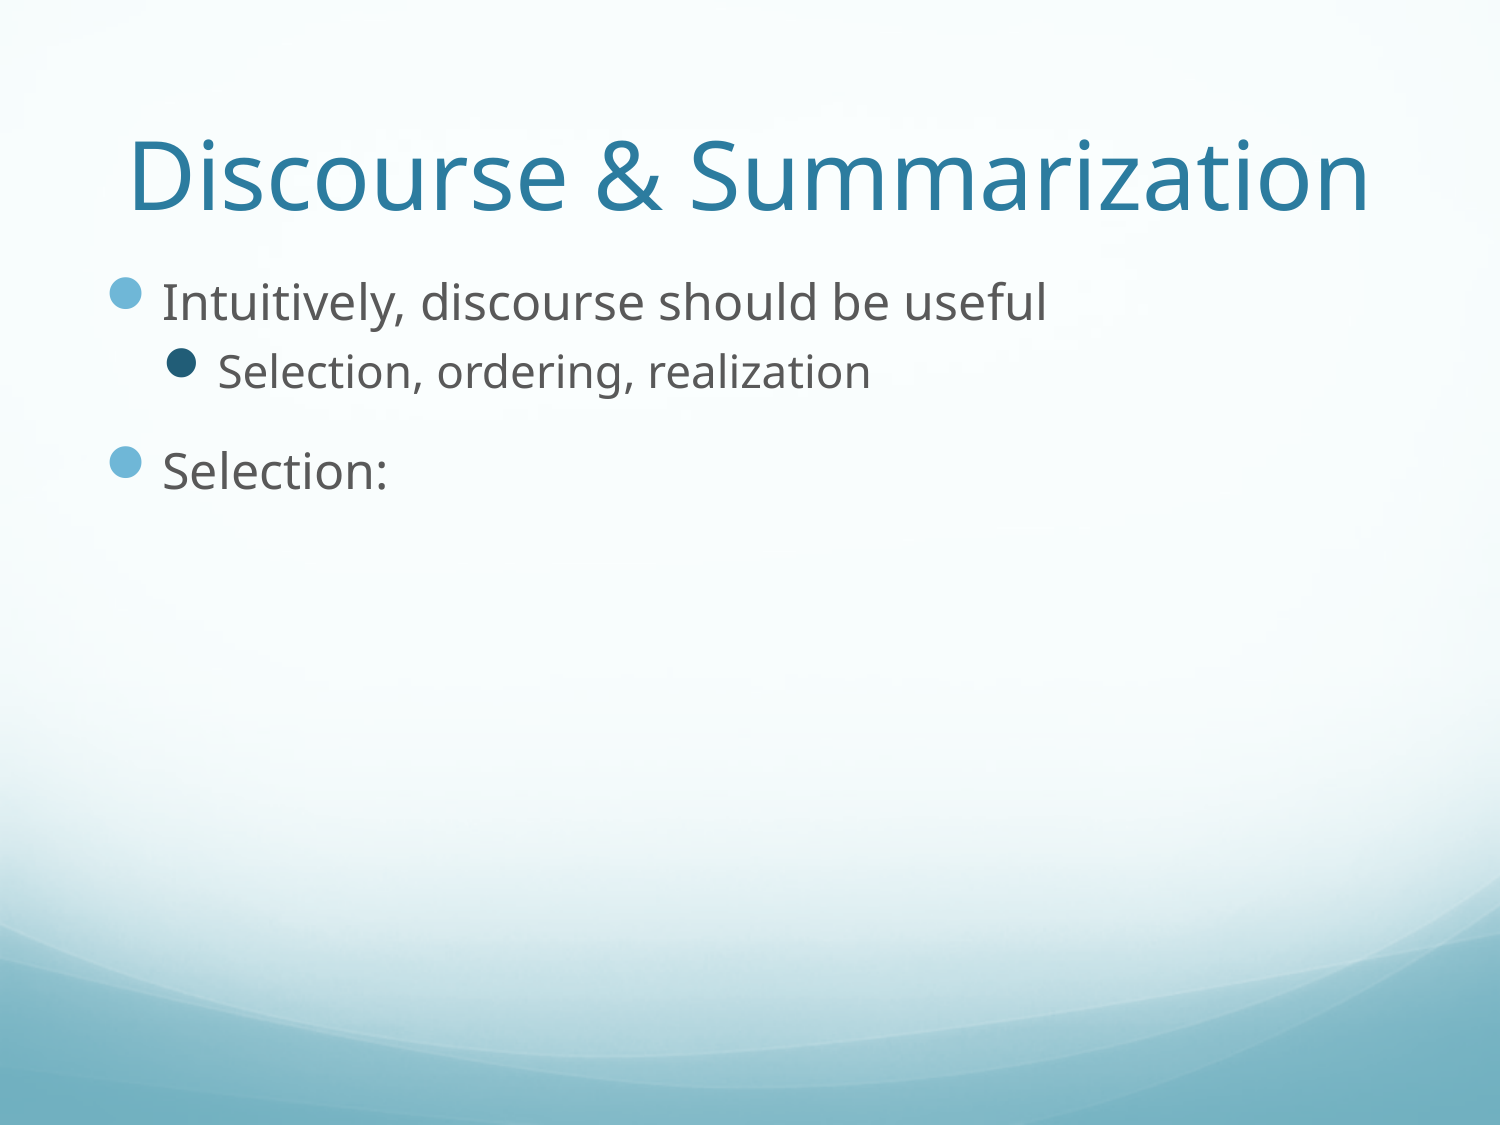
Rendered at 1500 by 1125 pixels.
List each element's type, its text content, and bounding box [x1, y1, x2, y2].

list Intuitively, discourse should be useful Selection, ordering, realization Selection: [90, 262, 1410, 975]
title Discourse & Summarization [90, 17, 1410, 237]
